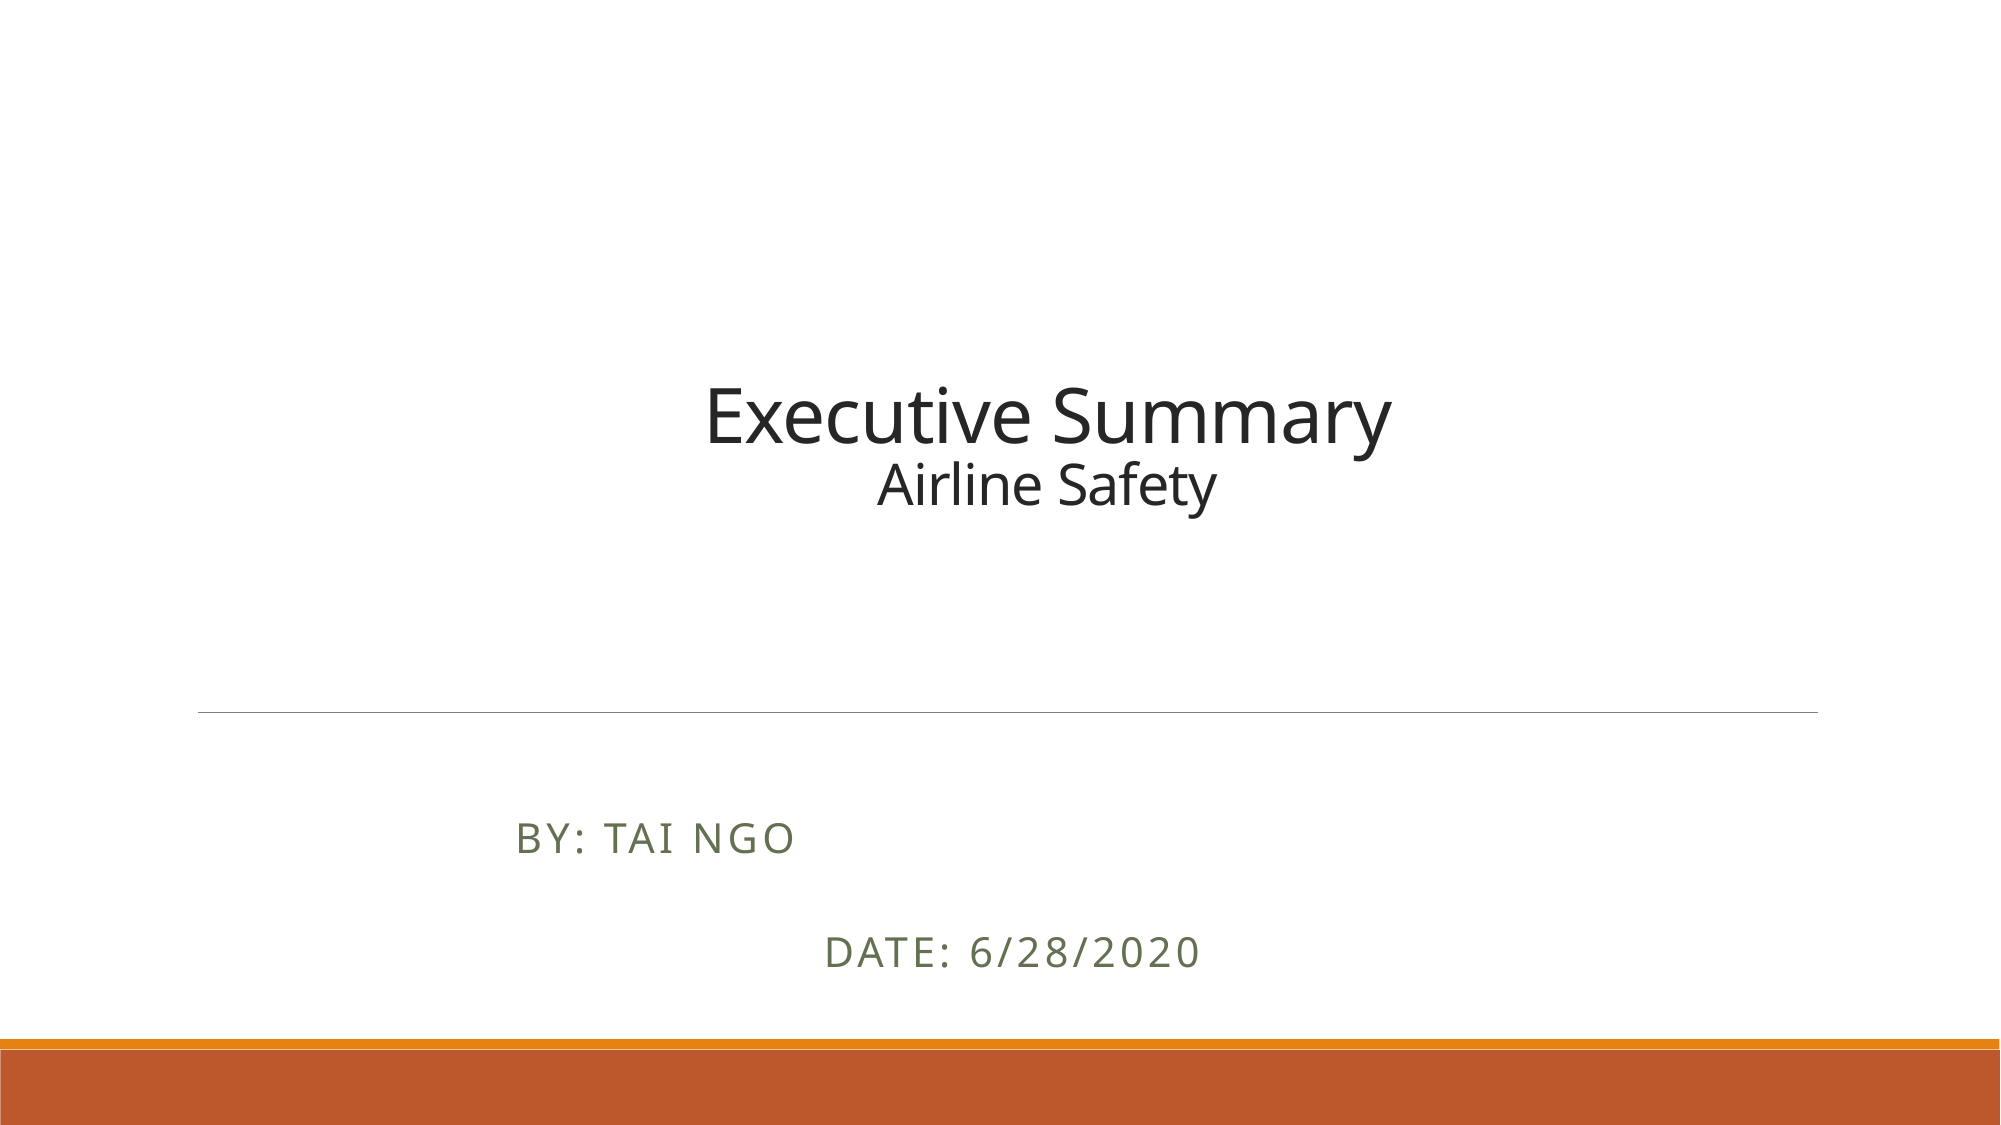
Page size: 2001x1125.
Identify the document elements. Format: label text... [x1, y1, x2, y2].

subtitle By: Tai Ngo Date: 6/28/2020 [61, 466, 1898, 985]
title Executive Summary Airline Safety [297, 372, 1798, 466]
